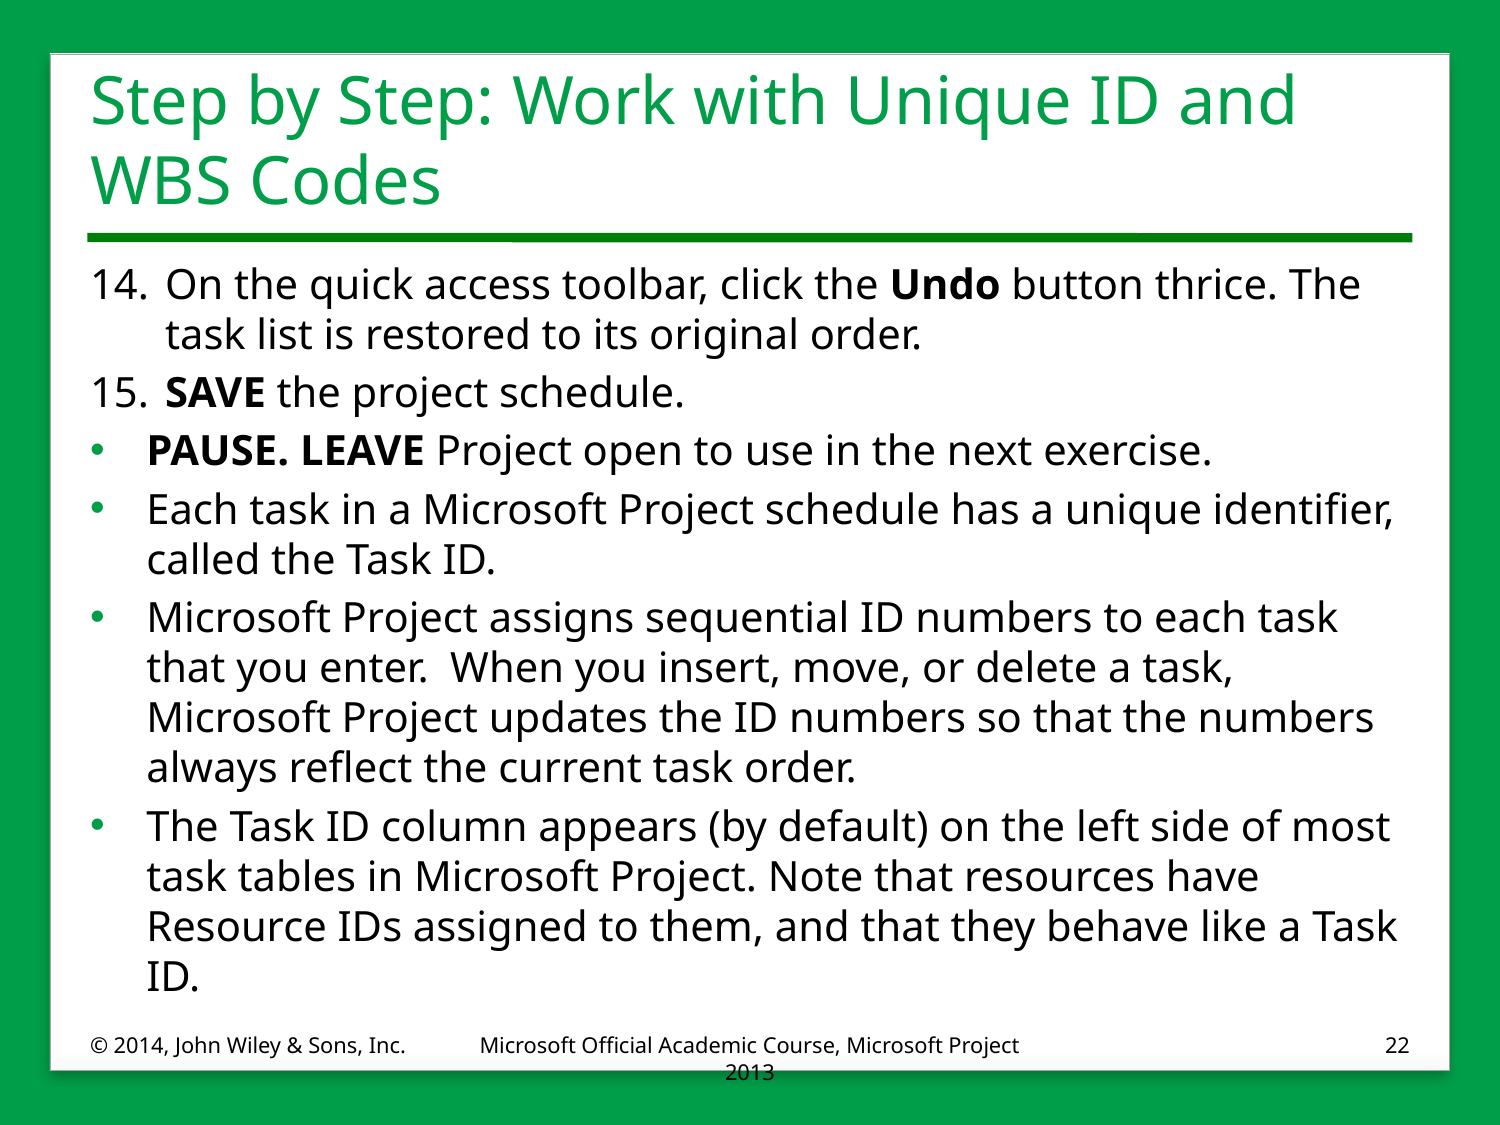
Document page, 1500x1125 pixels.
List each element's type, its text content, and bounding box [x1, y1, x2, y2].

list 14. On the quick access toolbar, click the Undo button thrice. The task list is restored to its original order. 15. SAVE the project schedule. PAUSE. LEAVE Project open to use in the next exercise. Each task in a Microsoft Project schedule has a unique identifier, called the Task ID. Microsoft Project assigns sequential ID numbers to each task that you enter. When you insert, move, or delete a task, Microsoft Project updates the ID numbers so that the numbers always reflect the current task order. The Task ID column appears (by default) on the left side of most task tables in Microsoft Project. Note that resources have Resource IDs assigned to them, and that they behave like a Task ID. [75, 249, 1425, 1063]
slide_number 22 [1074, 1024, 1426, 1103]
slide_number © 2014, John Wiley & Sons, Inc. [74, 1024, 426, 1103]
footer Microsoft Official Academic Course, Microsoft Project 2013 [449, 1024, 1051, 1103]
title Step by Step: Work with Unique ID and WBS Codes [74, 74, 1426, 226]
